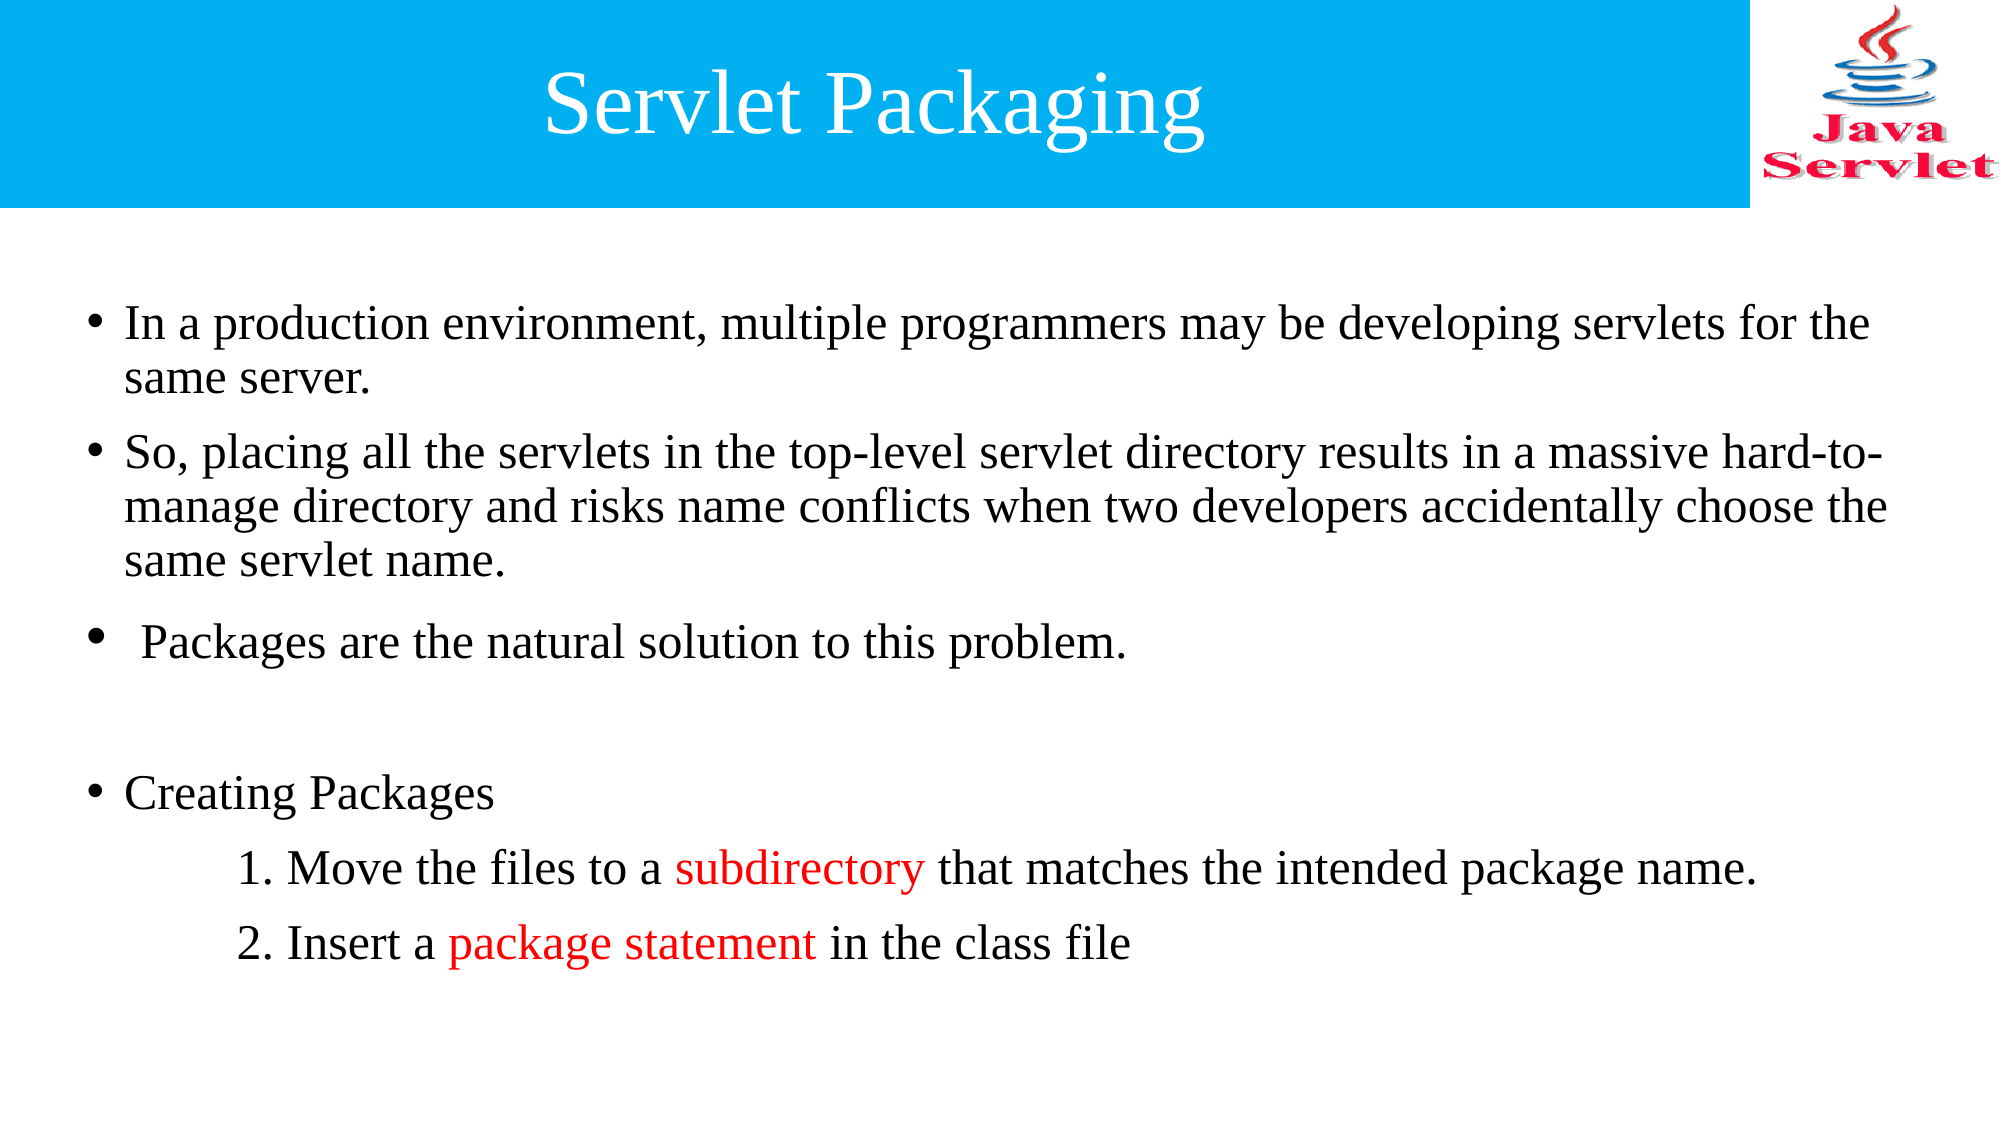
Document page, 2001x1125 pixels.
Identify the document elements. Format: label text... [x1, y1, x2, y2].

title Servlet Packaging [0, 0, 1750, 208]
list In a production environment, multiple programmers may be developing servlets for the same server. So, placing all the servlets in the top-level servlet directory results in a massive hard-to-manage directory and risks name conflicts when two developers accidentally choose the same servlet name. Packages are the natural solution to this problem. Creating Packages 1. Move the files to a subdirectory that matches the intended package name. 2. Insert a package statement in the class file [71, 207, 1935, 1090]
picture [1757, 1, 2001, 185]
